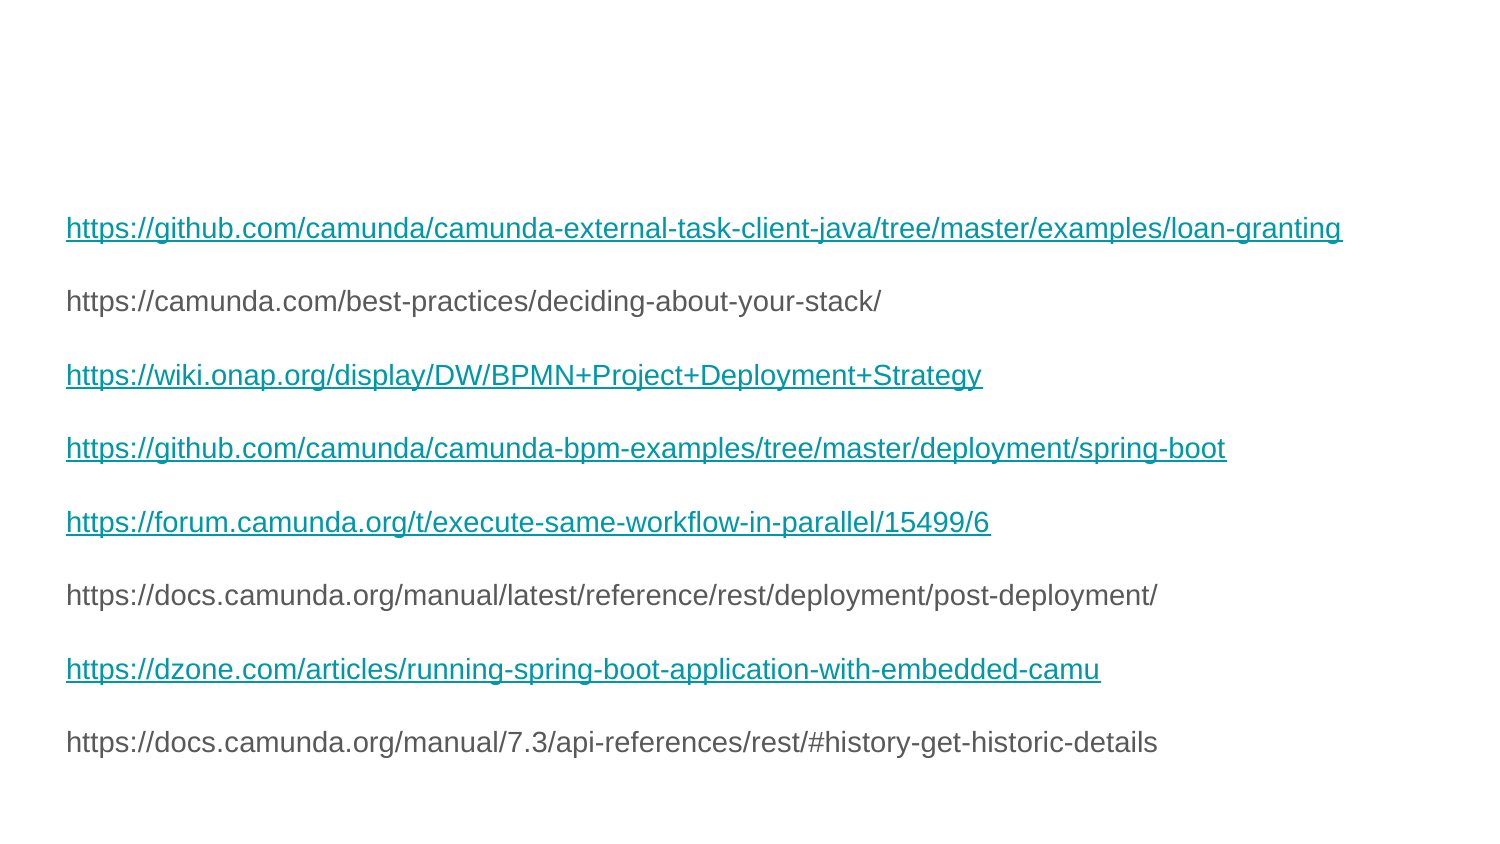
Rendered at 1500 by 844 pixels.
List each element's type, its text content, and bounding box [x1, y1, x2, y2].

list https://github.com/camunda/camunda-external-task-client-java/tree/master/examples/loan-granting https://camunda.com/best-practices/deciding-about-your-stack/ https://wiki.onap.org/display/DW/BPMN+Project+Deployment+Strategy https://github.com/camunda/camunda-bpm-examples/tree/master/deployment/spring-boot https://forum.camunda.org/t/execute-same-workflow-in-parallel/15499/6 https://docs.camunda.org/manual/latest/reference/rest/deployment/post-deployment/ https://dzone.com/articles/running-spring-boot-application-with-embedded-camu https://docs.camunda.org/manual/7.3/api-references/rest/#history-get-historic-details [51, 189, 1449, 750]
